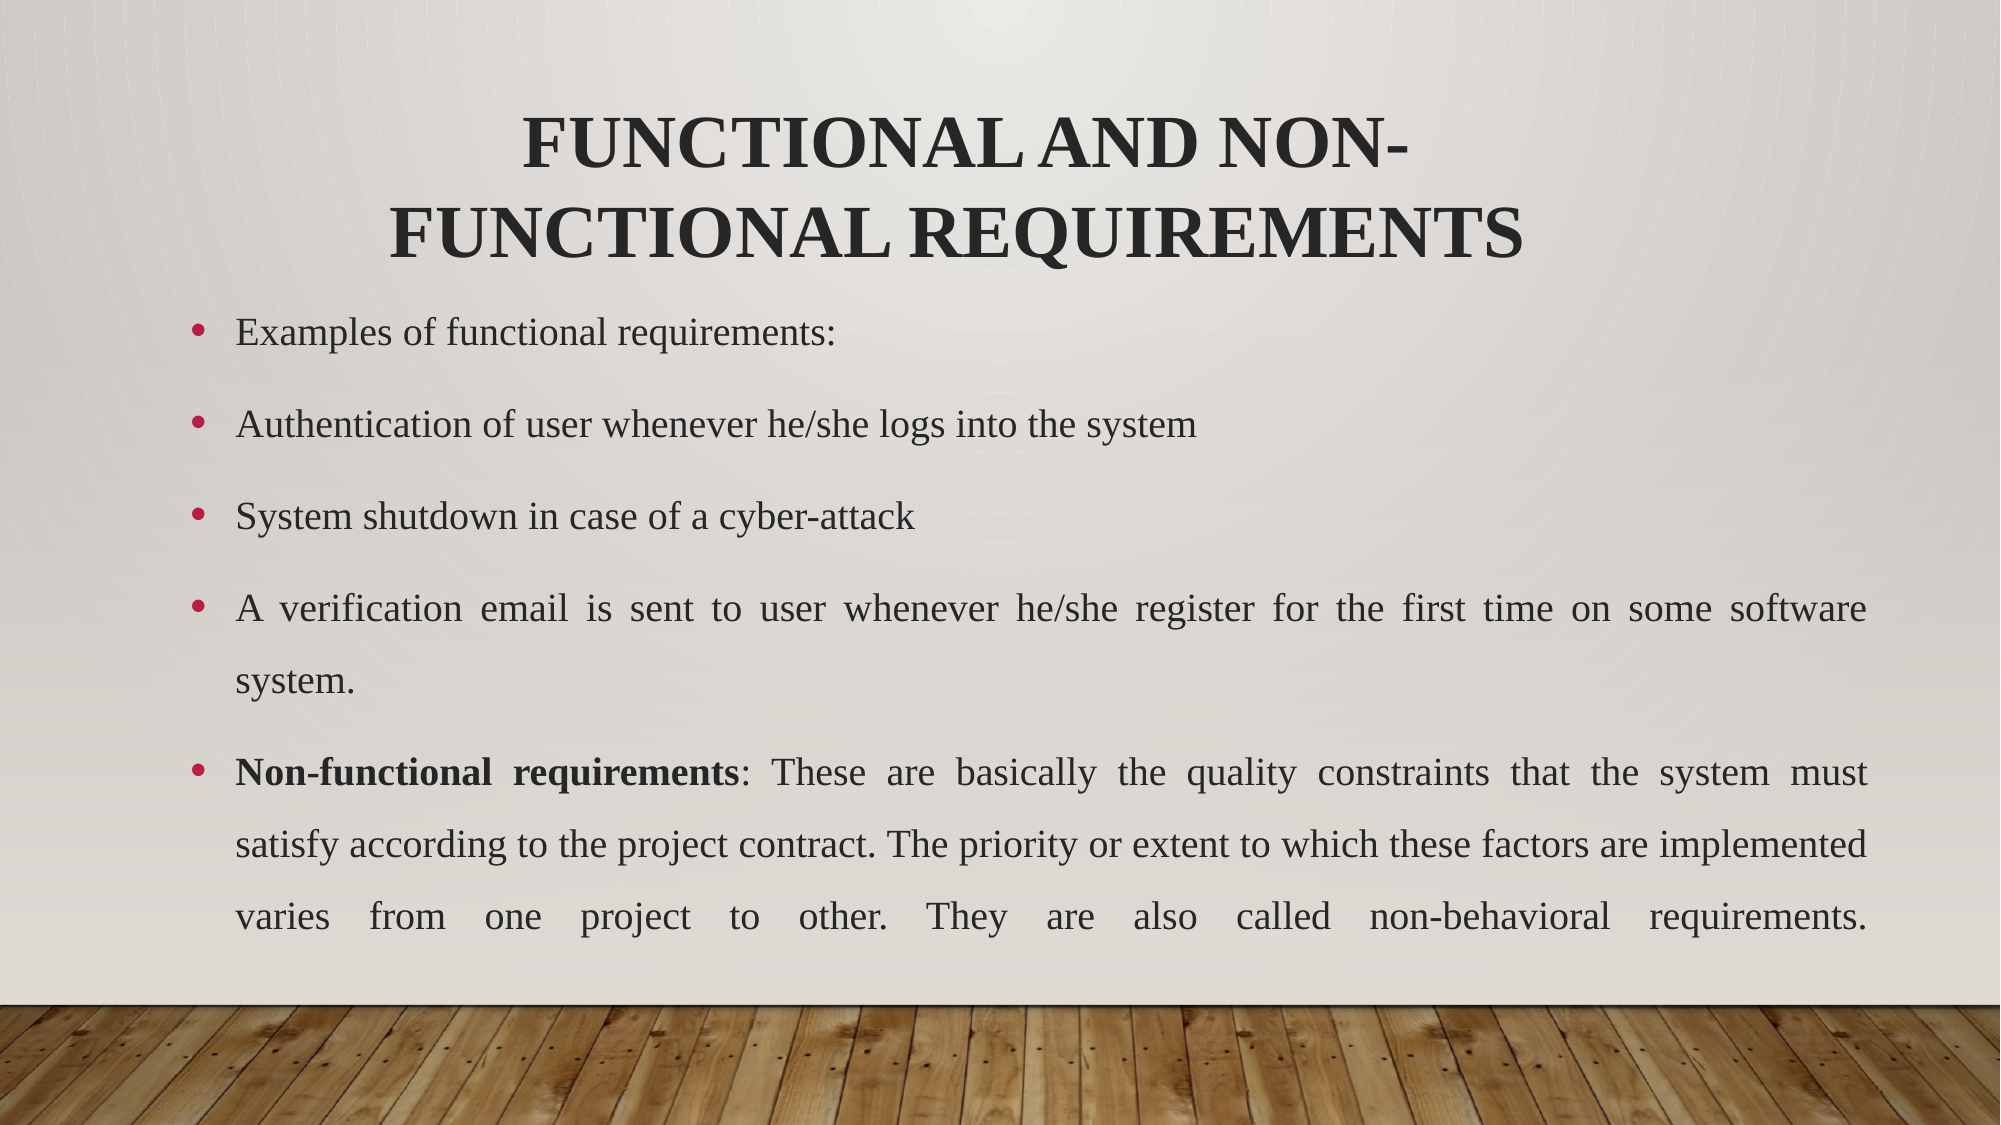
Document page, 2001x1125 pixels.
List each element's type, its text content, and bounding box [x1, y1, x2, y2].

picture [0, 1005, 2000, 1125]
text_box FUNCTIONAL AND NON-FUNCTIONAL REQUIREMENTS [242, 85, 1673, 275]
text_box Examples of functional requirements: Authentication of user whenever he/she logs into the system System shutdown in case of a cyber-attack A verification email is sent to user whenever he/she register for the first time on some software system. Non-functional requirements: These are basically the quality constraints that the system must satisfy according to the project contract. The priority or extent to which these factors are implemented varies from one project to other. They are also called non-behavioral requirements. [175, 274, 1884, 1021]
